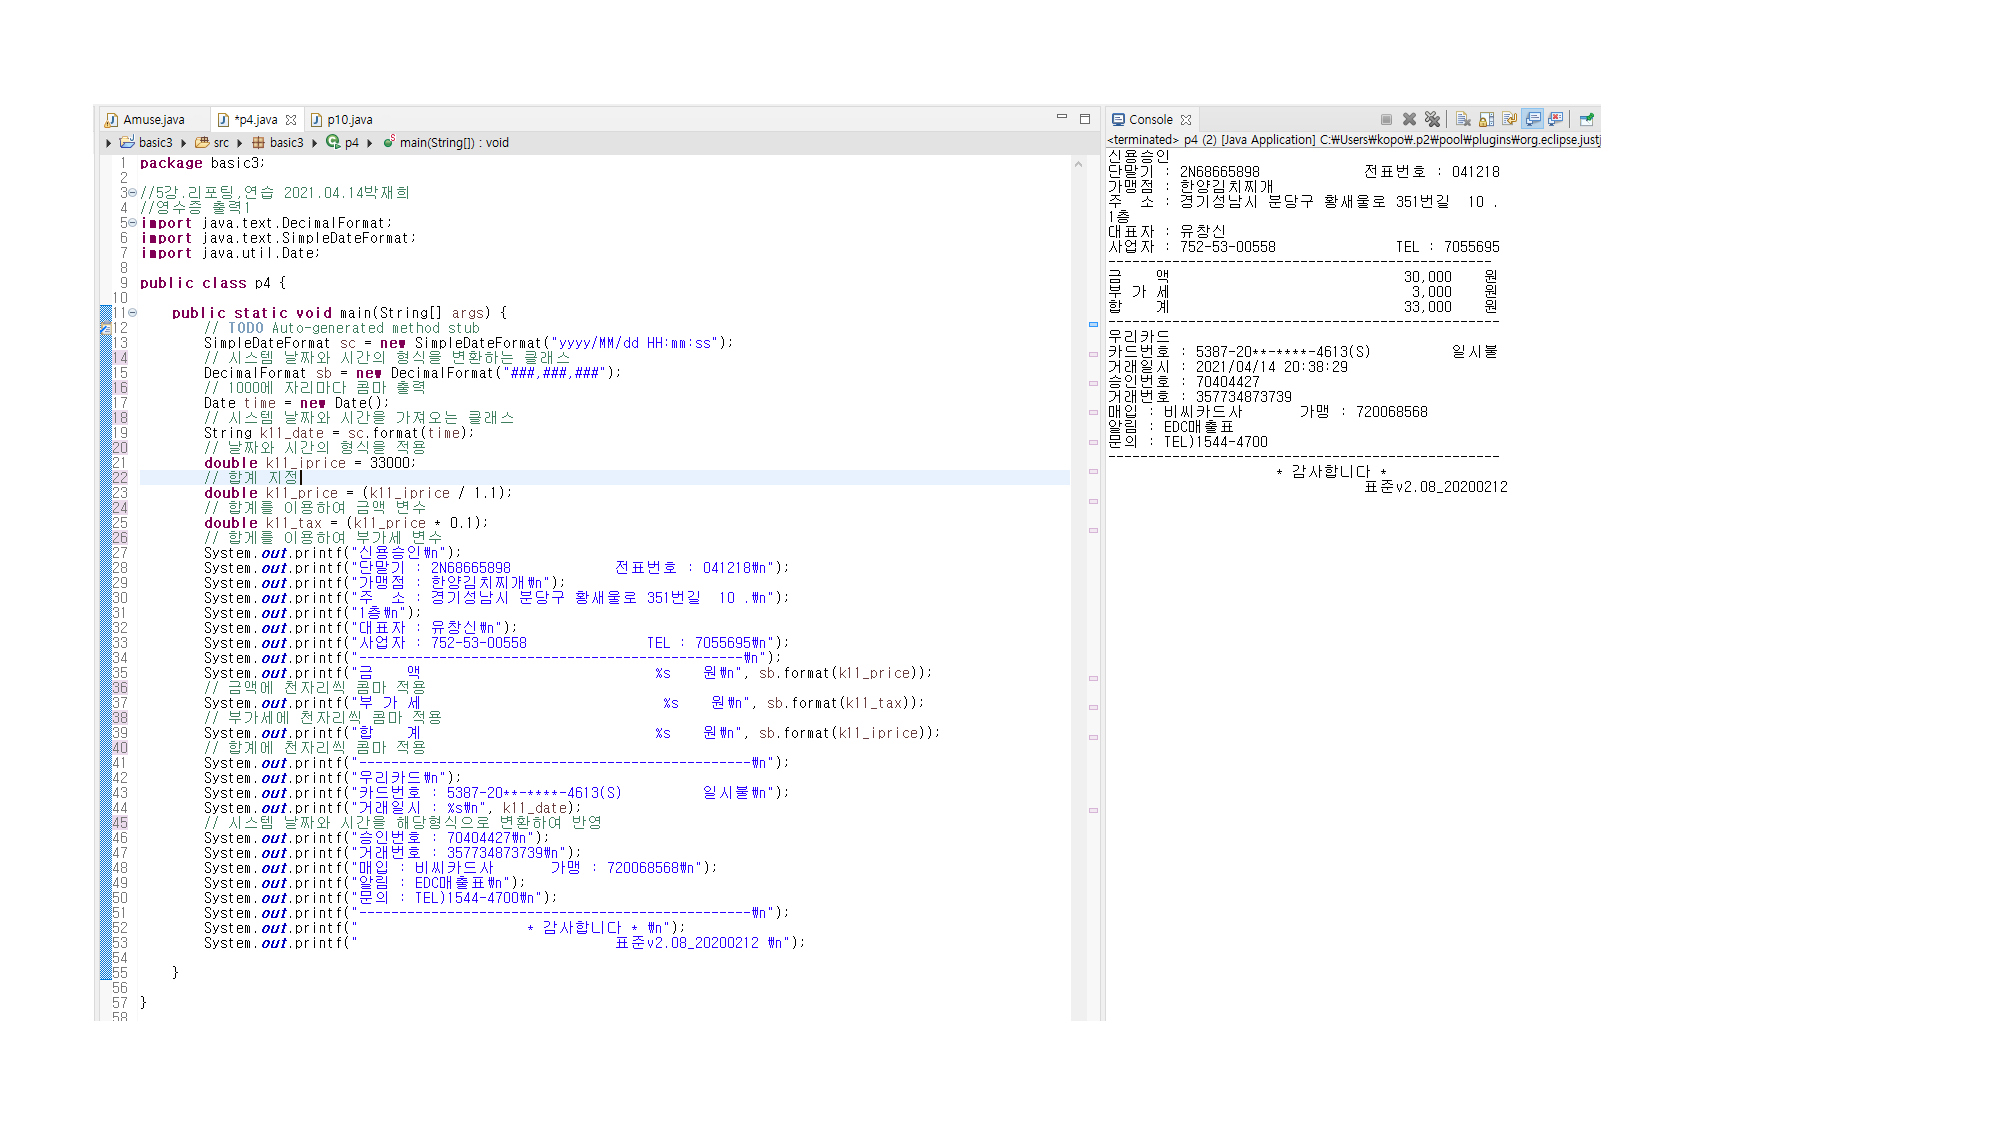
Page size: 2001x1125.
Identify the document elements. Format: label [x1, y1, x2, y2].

picture [93, 104, 1601, 1021]
